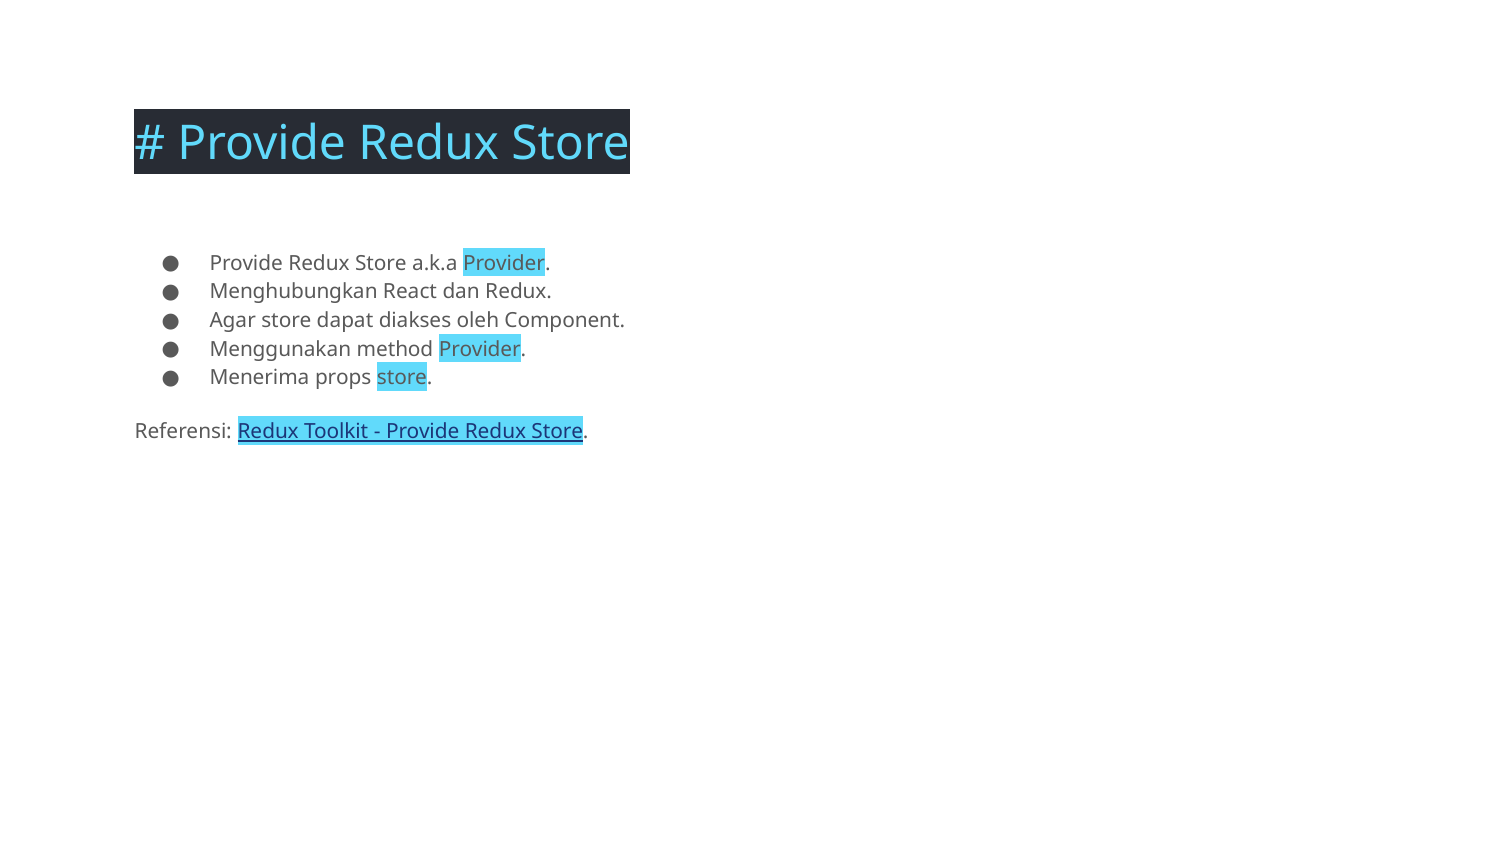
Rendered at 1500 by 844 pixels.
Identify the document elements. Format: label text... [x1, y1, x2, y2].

title # Provide Redux Store [119, 97, 1381, 185]
list Provide Redux Store a.k.a Provider. Menghubungkan React dan Redux. Agar store dapat diakses oleh Component. Menggunakan method Provider. Menerima props store. Referensi: Redux Toolkit - Provide Redux Store. [119, 230, 1381, 712]
